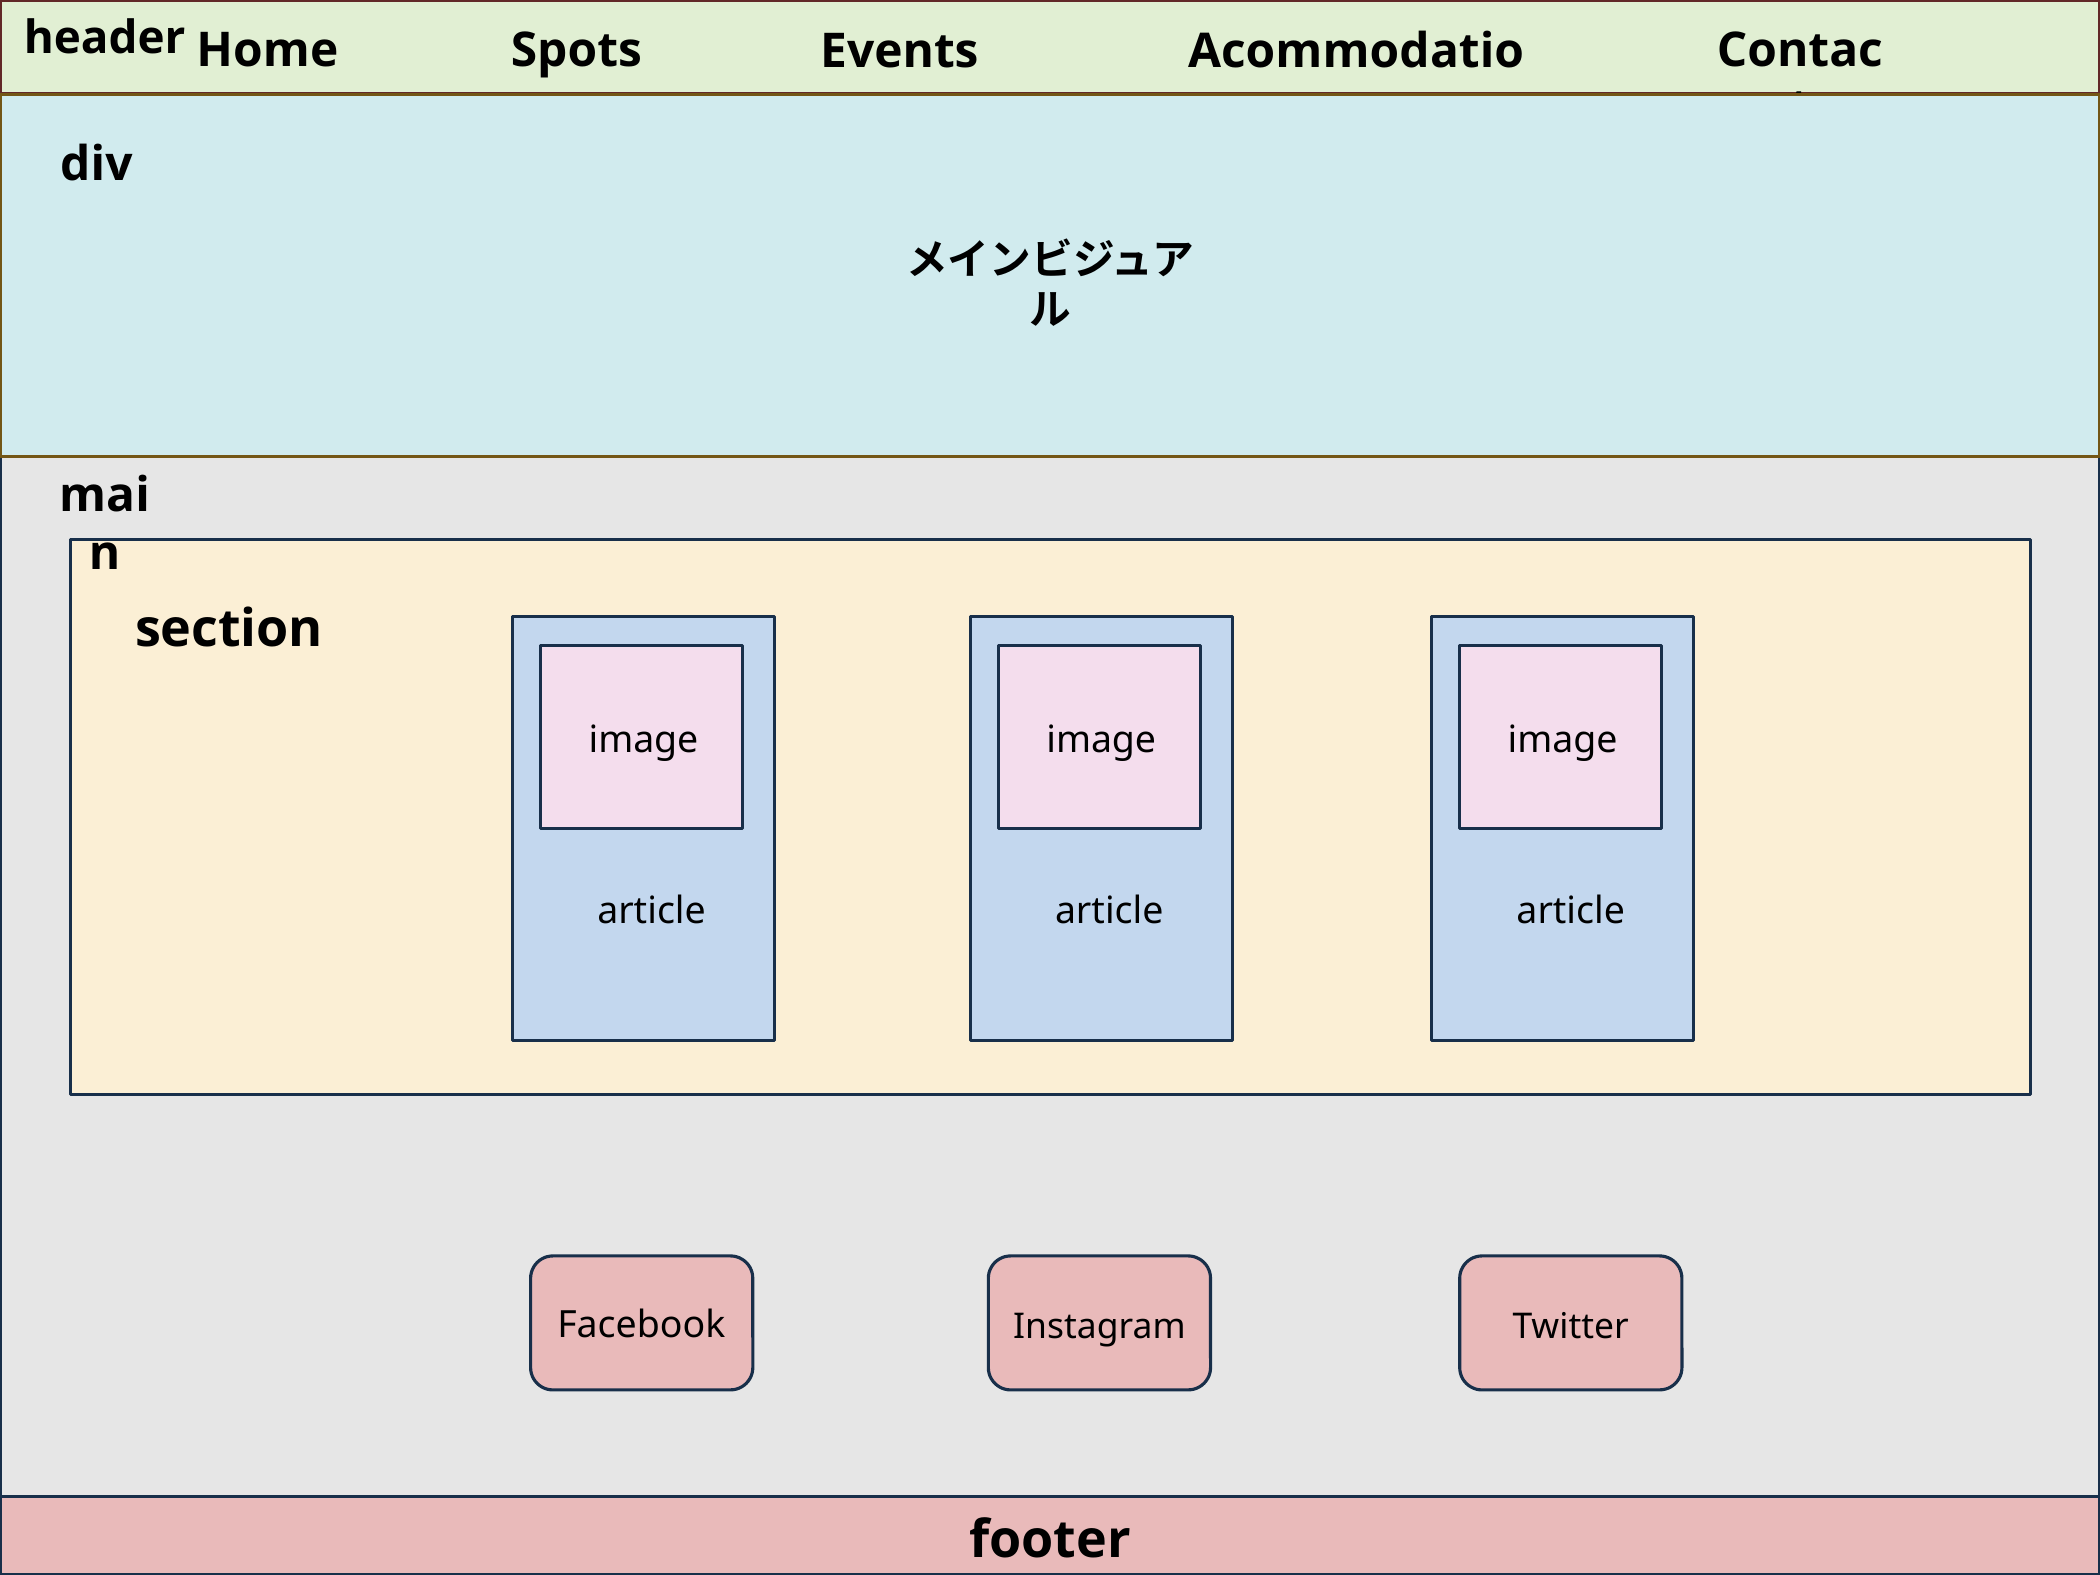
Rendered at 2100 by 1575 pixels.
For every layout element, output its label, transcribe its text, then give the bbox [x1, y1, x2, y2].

text_box メインビジュアル [874, 225, 1225, 341]
text_box section [116, 586, 342, 664]
text_box Acommodation [1169, 11, 1544, 93]
text_box Contact [1692, 11, 1908, 93]
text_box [0, 1495, 2100, 1575]
text_box image [1487, 707, 1638, 768]
text_box Events [792, 12, 1007, 85]
text_box header [0, 0, 210, 70]
text_box [1458, 644, 1663, 830]
text_box Twitter [1467, 1295, 1674, 1354]
text_box [997, 644, 1202, 830]
text_box [0, 458, 2100, 1495]
text_box article [1495, 878, 1646, 939]
text_box Spots [469, 11, 684, 84]
text_box [1430, 615, 1695, 1042]
text_box [1458, 1254, 1684, 1392]
text_box [0, 93, 2100, 458]
text_box [529, 1254, 755, 1392]
text_box Home [169, 11, 366, 84]
text_box image [1025, 707, 1177, 768]
text_box div [23, 125, 170, 198]
text_box [986, 1254, 1213, 1392]
text_box [511, 615, 776, 1042]
text_box Instagram [996, 1295, 1203, 1354]
text_box main [29, 456, 180, 587]
text_box article [576, 878, 727, 939]
text_box [69, 538, 2032, 1096]
text_box [539, 644, 744, 830]
text_box [969, 615, 1234, 1042]
text_box article [1034, 878, 1185, 939]
text_box [0, 0, 2100, 93]
text_box image [568, 707, 719, 768]
text_box Facebook [540, 1292, 743, 1353]
